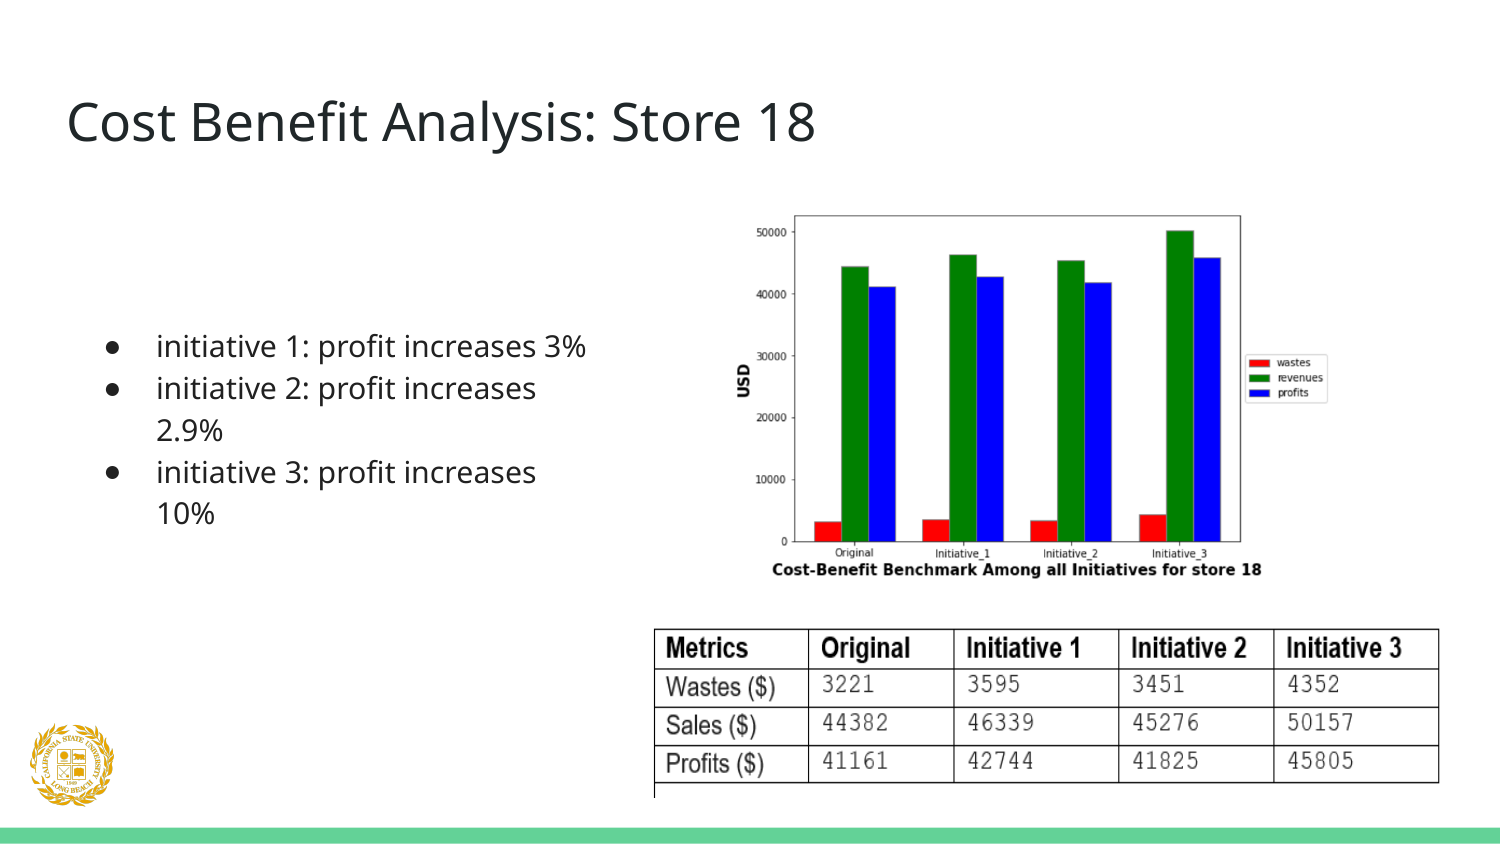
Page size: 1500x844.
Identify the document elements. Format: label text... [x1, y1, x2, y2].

list initiative 1: profit increases 3% initiative 2: profit increases 2.9% initiative 3: profit increases 10% [66, 246, 610, 555]
picture [729, 200, 1341, 601]
picture [640, 609, 1450, 798]
picture [30, 723, 114, 807]
title Cost Benefit Analysis: Store 18 [51, 72, 1449, 167]
